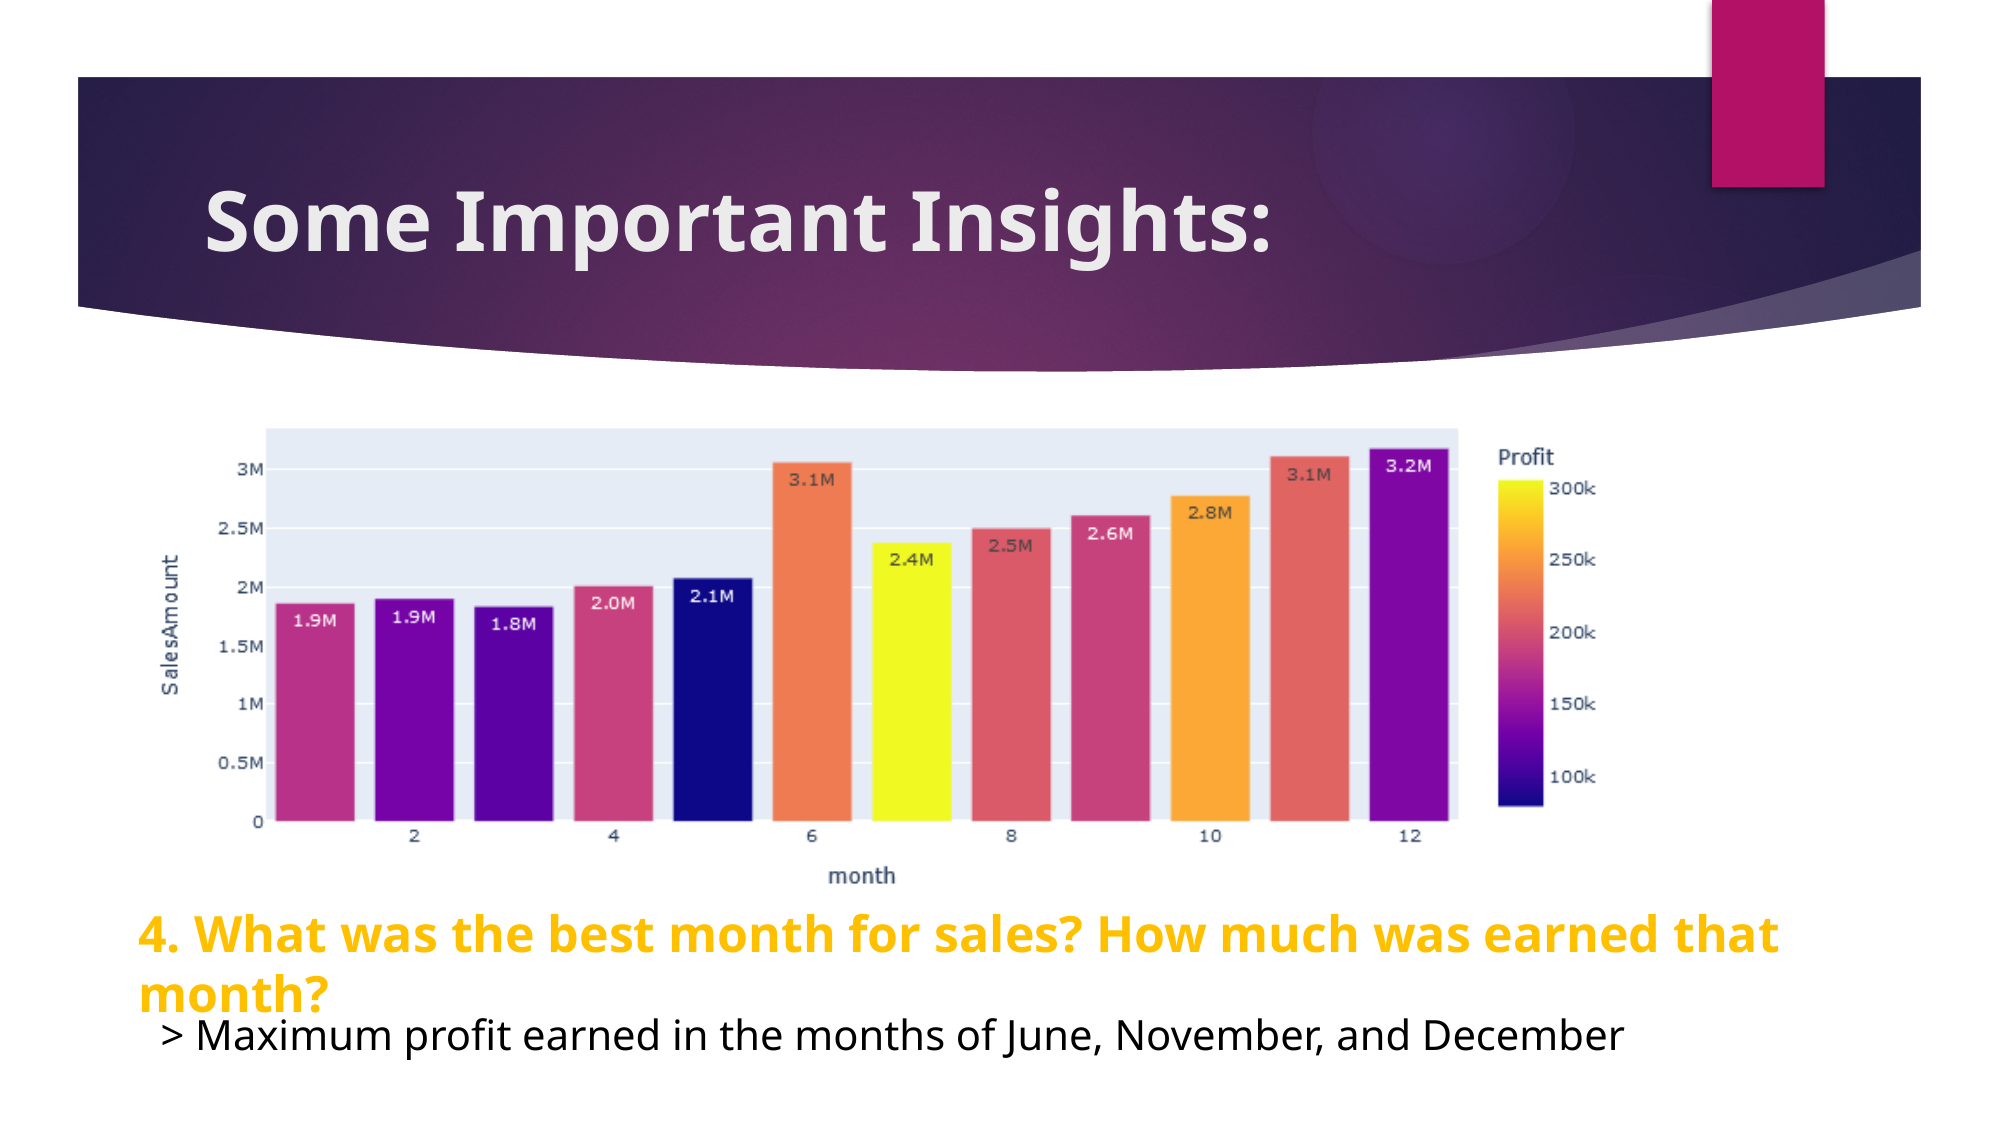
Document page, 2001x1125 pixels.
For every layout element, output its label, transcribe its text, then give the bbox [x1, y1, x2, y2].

text_box 4. What was the best month for sales? How much was earned that month? [123, 895, 1955, 1031]
picture [78, 394, 1627, 910]
title Some Important Insights: [189, 159, 1627, 276]
text_box > Maximum profit earned in the months of June, November, and December [145, 1001, 1806, 1067]
